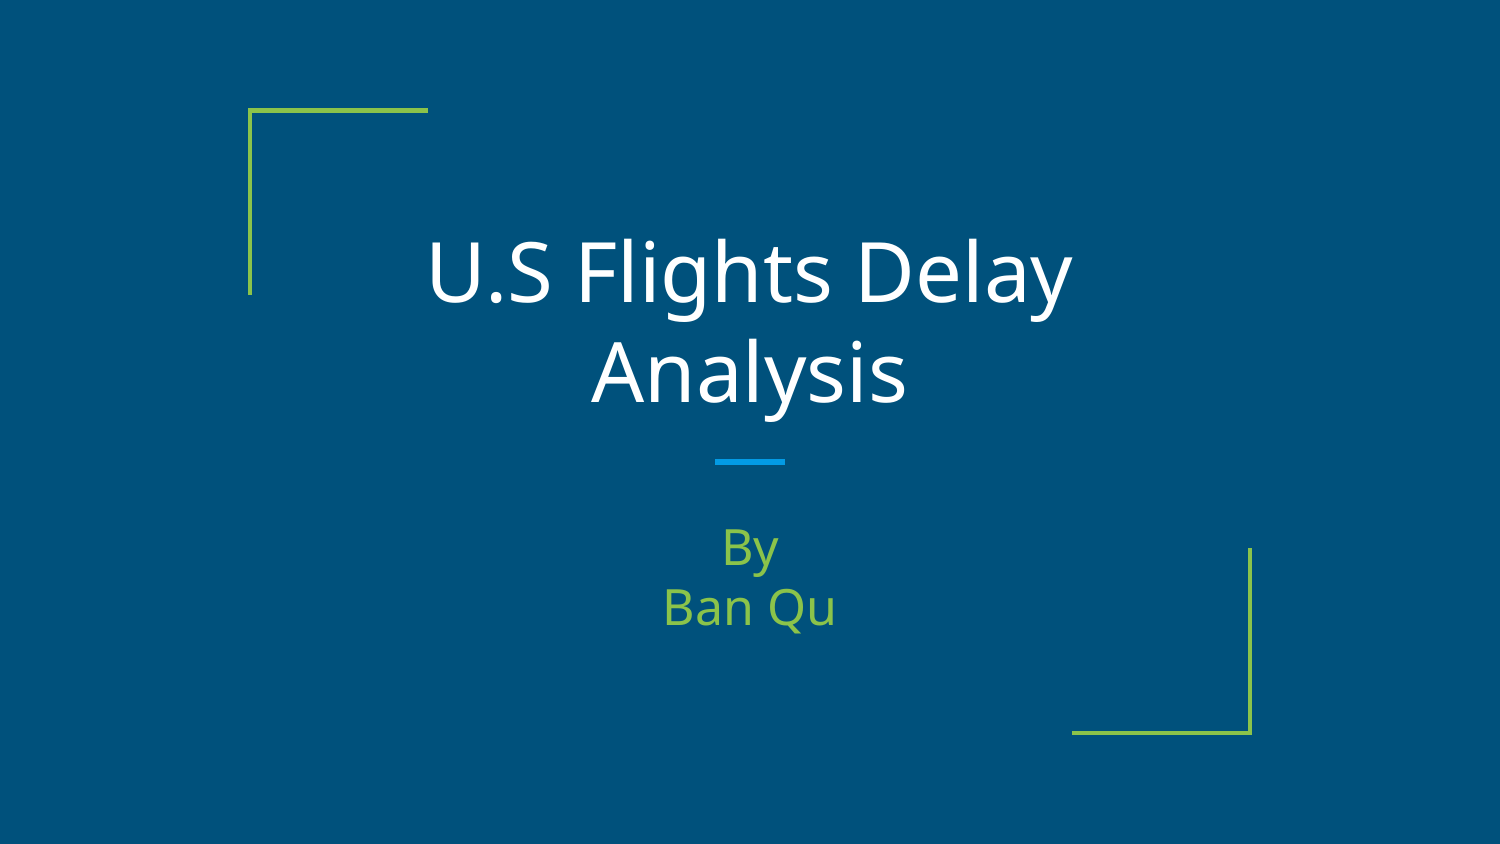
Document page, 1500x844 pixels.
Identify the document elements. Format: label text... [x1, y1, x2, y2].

subtitle By Ban Qu [275, 500, 1225, 650]
title U.S Flights Delay Analysis [275, 195, 1225, 435]
